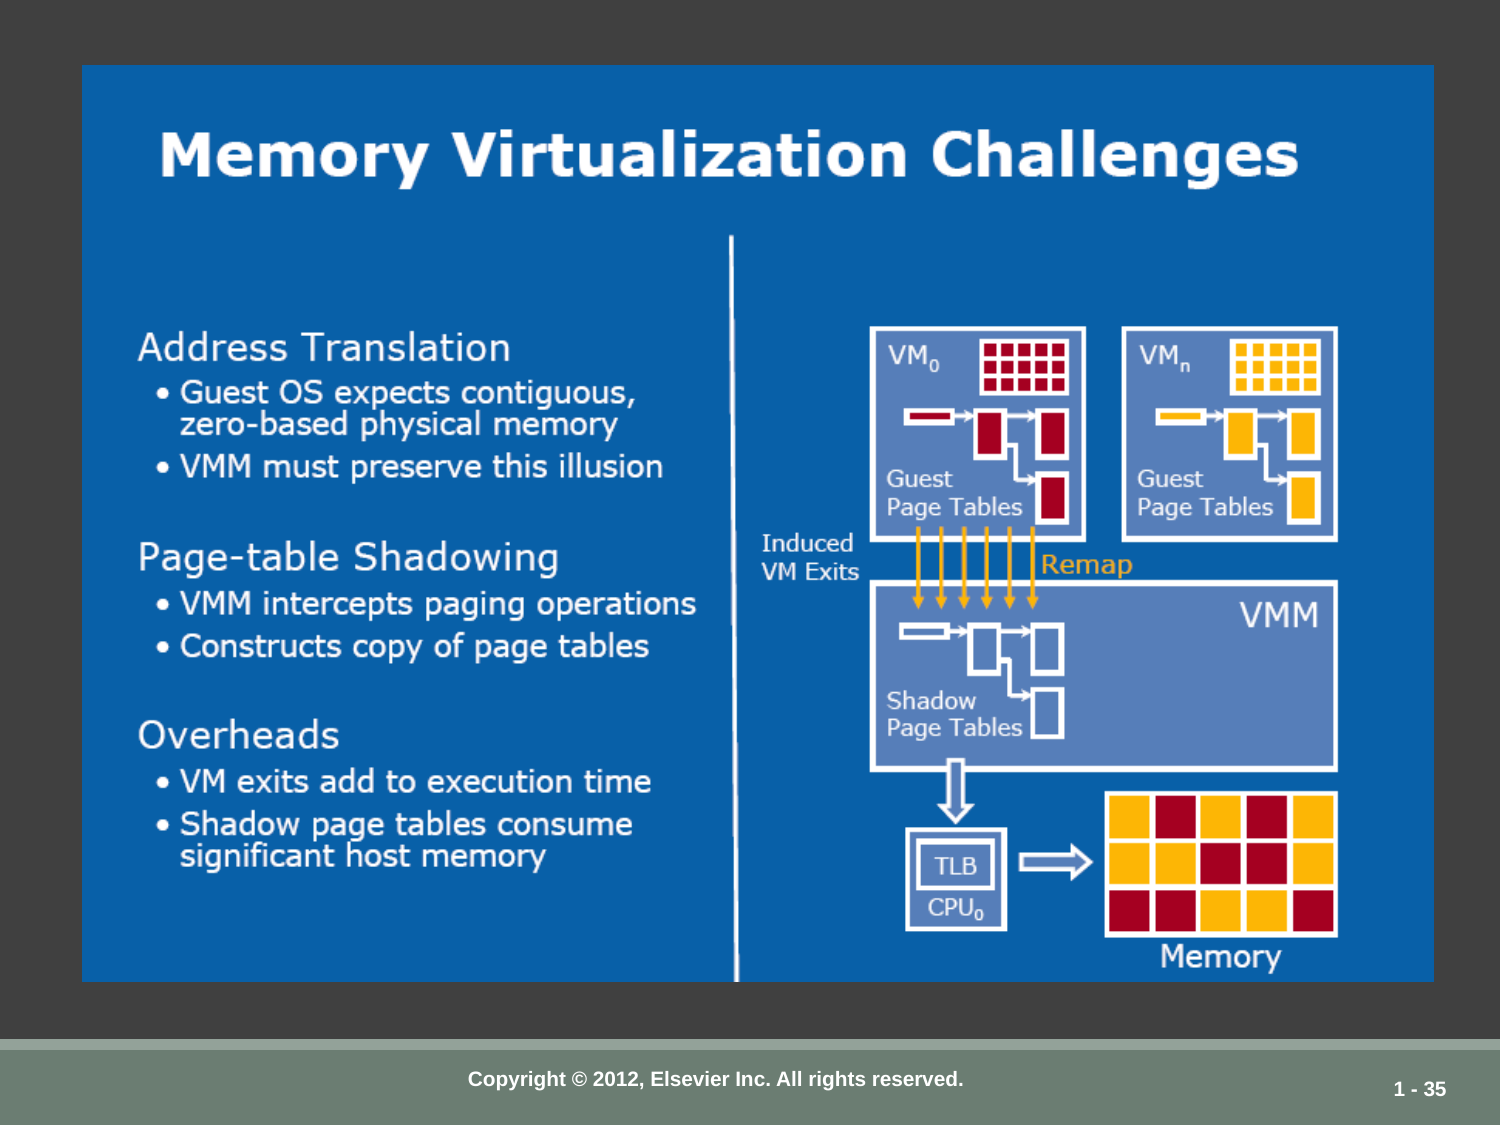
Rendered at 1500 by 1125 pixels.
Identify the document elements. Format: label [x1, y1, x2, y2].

picture [81, 64, 1435, 983]
